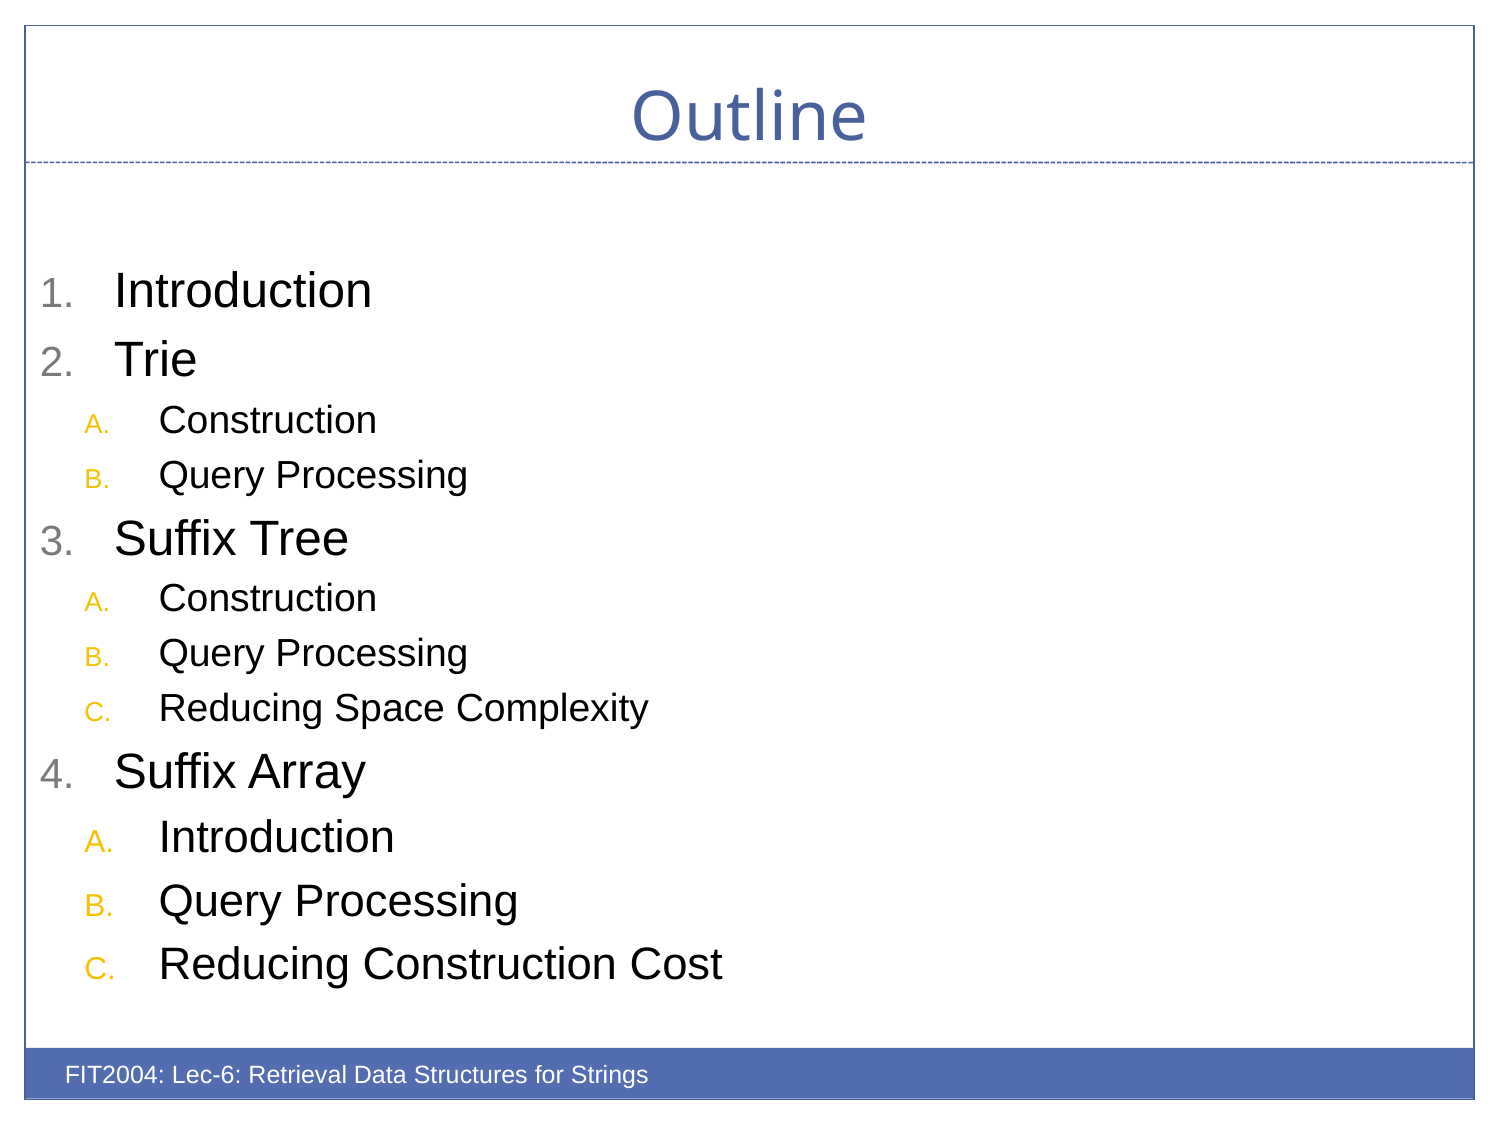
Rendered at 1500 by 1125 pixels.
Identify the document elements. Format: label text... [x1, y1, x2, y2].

footer FIT2004: Lec-6: Retrieval Data Structures for Strings [50, 1051, 800, 1112]
title Outline [49, 37, 1450, 162]
list Introduction Trie Construction Query Processing Suffix Tree Construction Query Processing Reducing Space Complexity Suffix Array Introduction Query Processing Reducing Construction Cost [24, 250, 1475, 1001]
